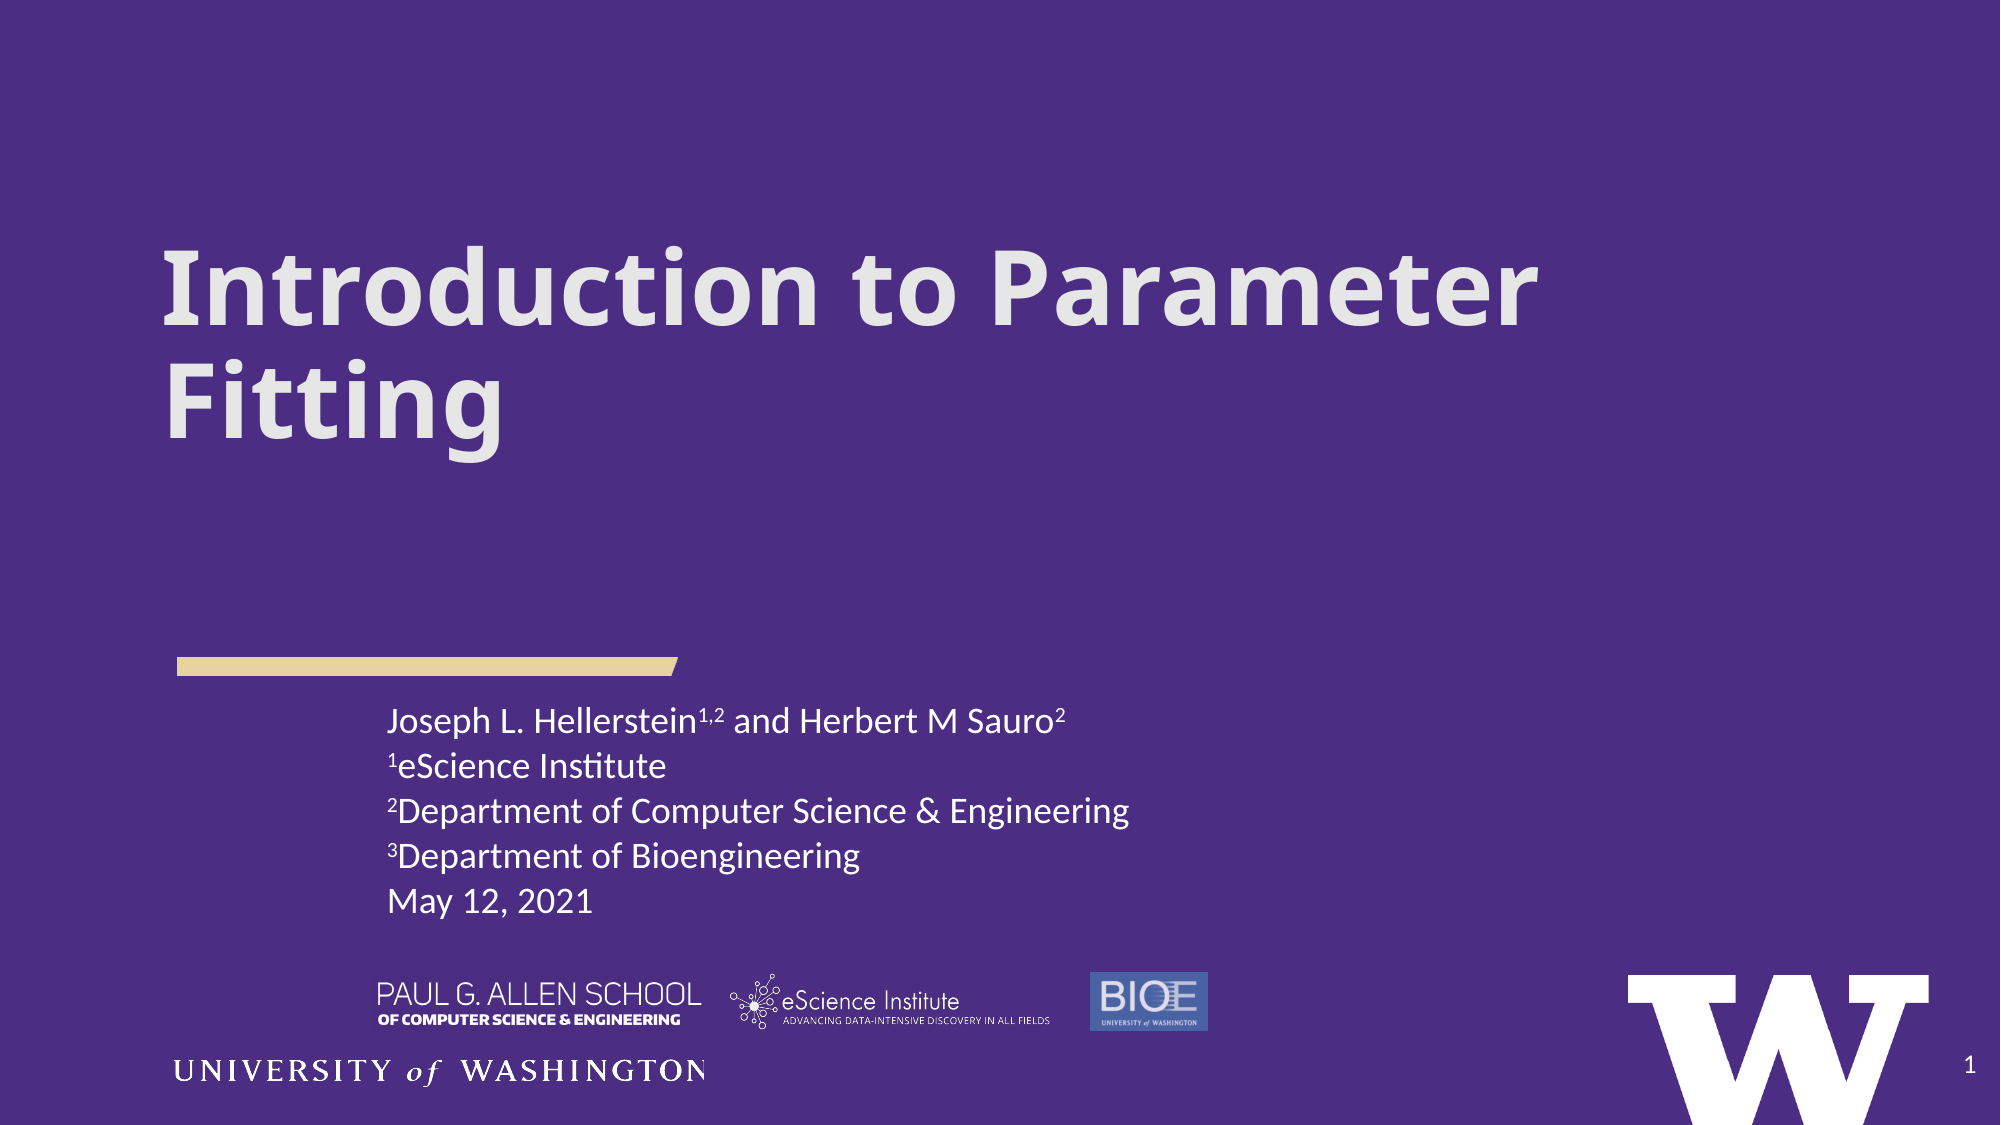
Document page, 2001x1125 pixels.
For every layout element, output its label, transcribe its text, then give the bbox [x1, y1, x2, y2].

picture [371, 972, 1051, 1031]
title Introduction to Parameter Fitting [146, 35, 1923, 469]
picture [177, 657, 678, 676]
picture [148, 1042, 704, 1087]
text_box Joseph L. Hellerstein1,2 and Herbert M Sauro2 1eScience Institute 2Department of Computer Science & Engineering 3Department of Bioengineering May 12, 2021 [371, 689, 1729, 929]
picture [1090, 972, 1208, 1031]
picture [1628, 975, 1929, 1125]
slide_number ‹#› [1871, 1038, 1992, 1125]
